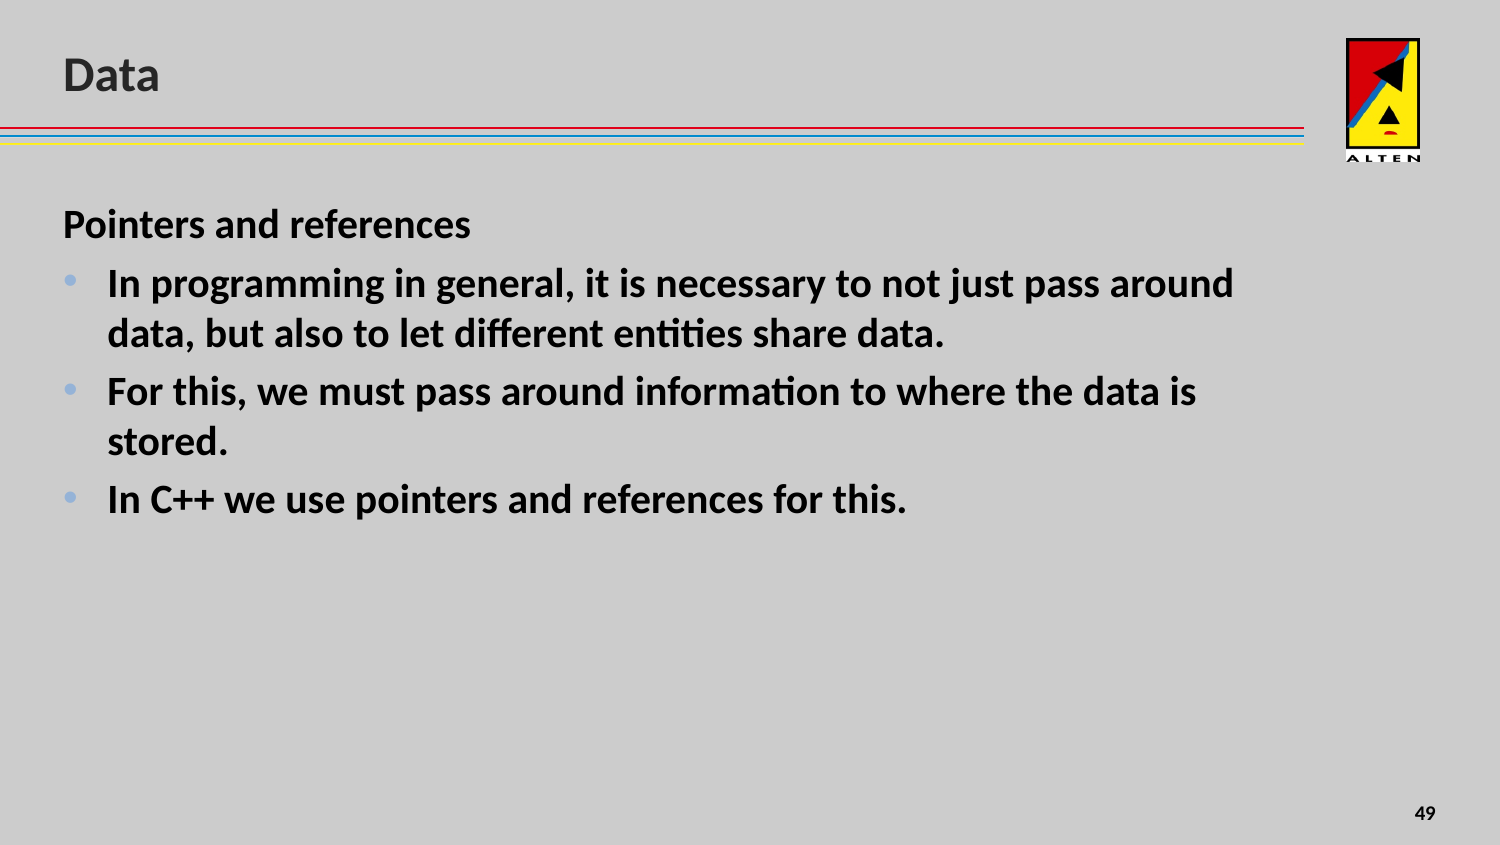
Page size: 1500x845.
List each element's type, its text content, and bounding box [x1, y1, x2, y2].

picture [1346, 38, 1420, 162]
picture [0, 127, 1304, 134]
slide_number 8 [1322, 778, 1437, 845]
list Pointers and references In programming in general, it is necessary to not just pass around data, but also to let different entities share data. For this, we must pass around information to where the data is stored. In C++ we use pointers and references for this. [62, 196, 1303, 592]
title Data [63, 15, 1305, 128]
picture [0, 138, 1304, 145]
